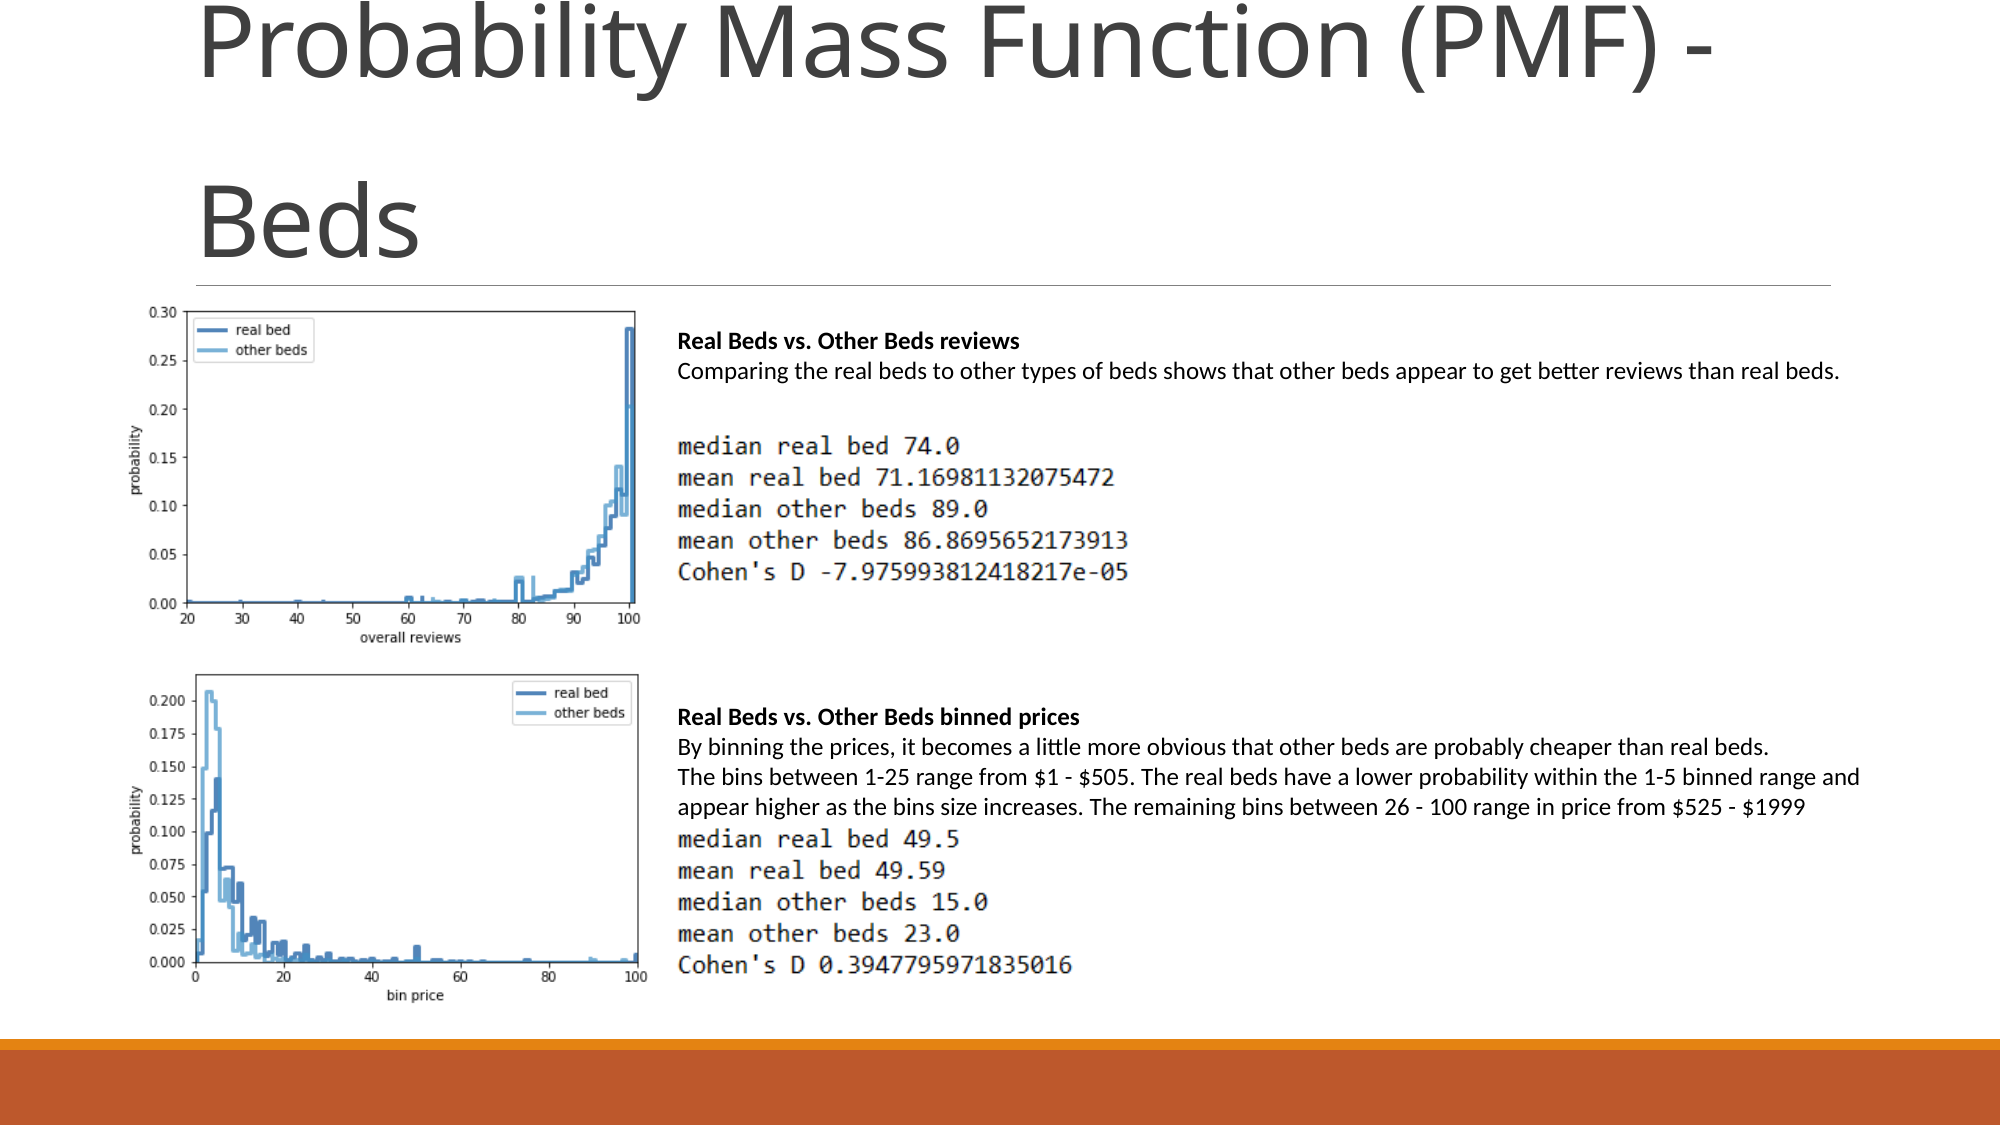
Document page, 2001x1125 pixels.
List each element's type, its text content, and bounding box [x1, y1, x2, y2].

text_box Real Beds vs. Other Beds binned prices By binning the prices, it becomes a little more obvious that other beds are probably cheaper than real beds. The bins between 1-25 range from $1 - $505. The real beds have a lower probability within the 1-5 binned range and appear higher as the bins size increases. The remaining bins between 26 - 100 range in price from $525 - $1999 [662, 693, 1881, 828]
picture [125, 302, 646, 649]
picture [671, 431, 1143, 594]
picture [671, 823, 1079, 983]
text_box Real Beds vs. Other Beds reviews Comparing the real beds to other types of beds shows that other beds appear to get better reviews than real beds. [662, 317, 1881, 392]
picture [118, 665, 652, 1016]
title Probability Mass Function (PMF) - Beds [180, 47, 1830, 285]
